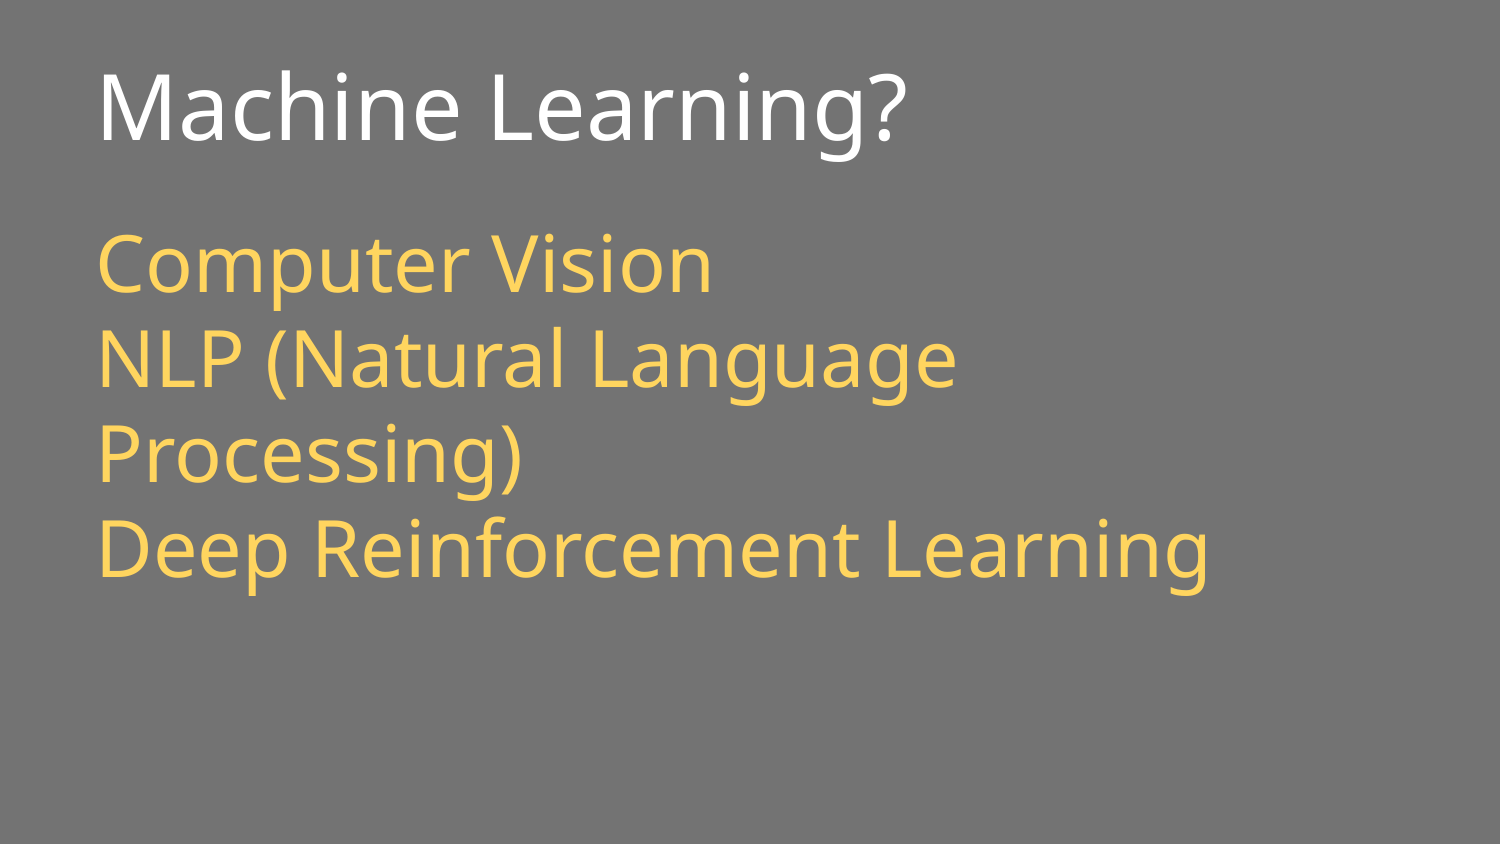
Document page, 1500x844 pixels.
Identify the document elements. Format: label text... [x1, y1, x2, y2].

title Computer Vision NLP (Natural Language Processing) Deep Reinforcement Learning [80, 182, 1417, 625]
title Machine Learning? [80, 25, 1417, 182]
